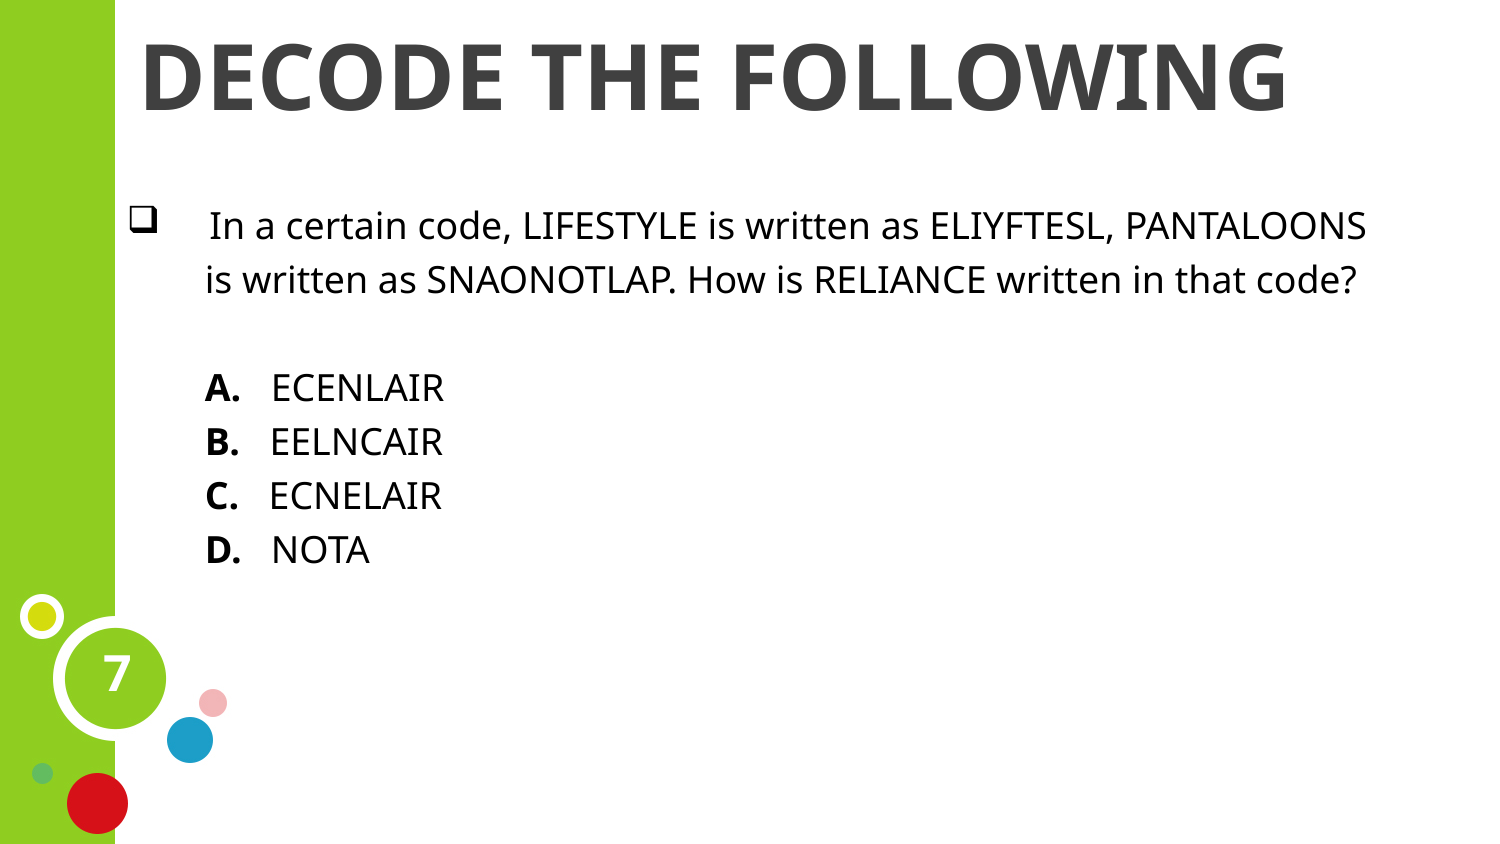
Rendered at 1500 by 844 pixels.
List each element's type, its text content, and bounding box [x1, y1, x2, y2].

picture [0, 0, 1500, 844]
title DECODE THE FOLLOWING [123, 20, 1500, 127]
text_box 7 [88, 634, 183, 710]
text_box In a certain code, LIFESTYLE is written as ELIYFTESL, PANTALOONS is written as SNAONOTLAP. How is RELIANCE written in that code? A. ECENLAIR B. EELNCAIR C. ECNELAIR D. NOTA [112, 185, 1424, 579]
